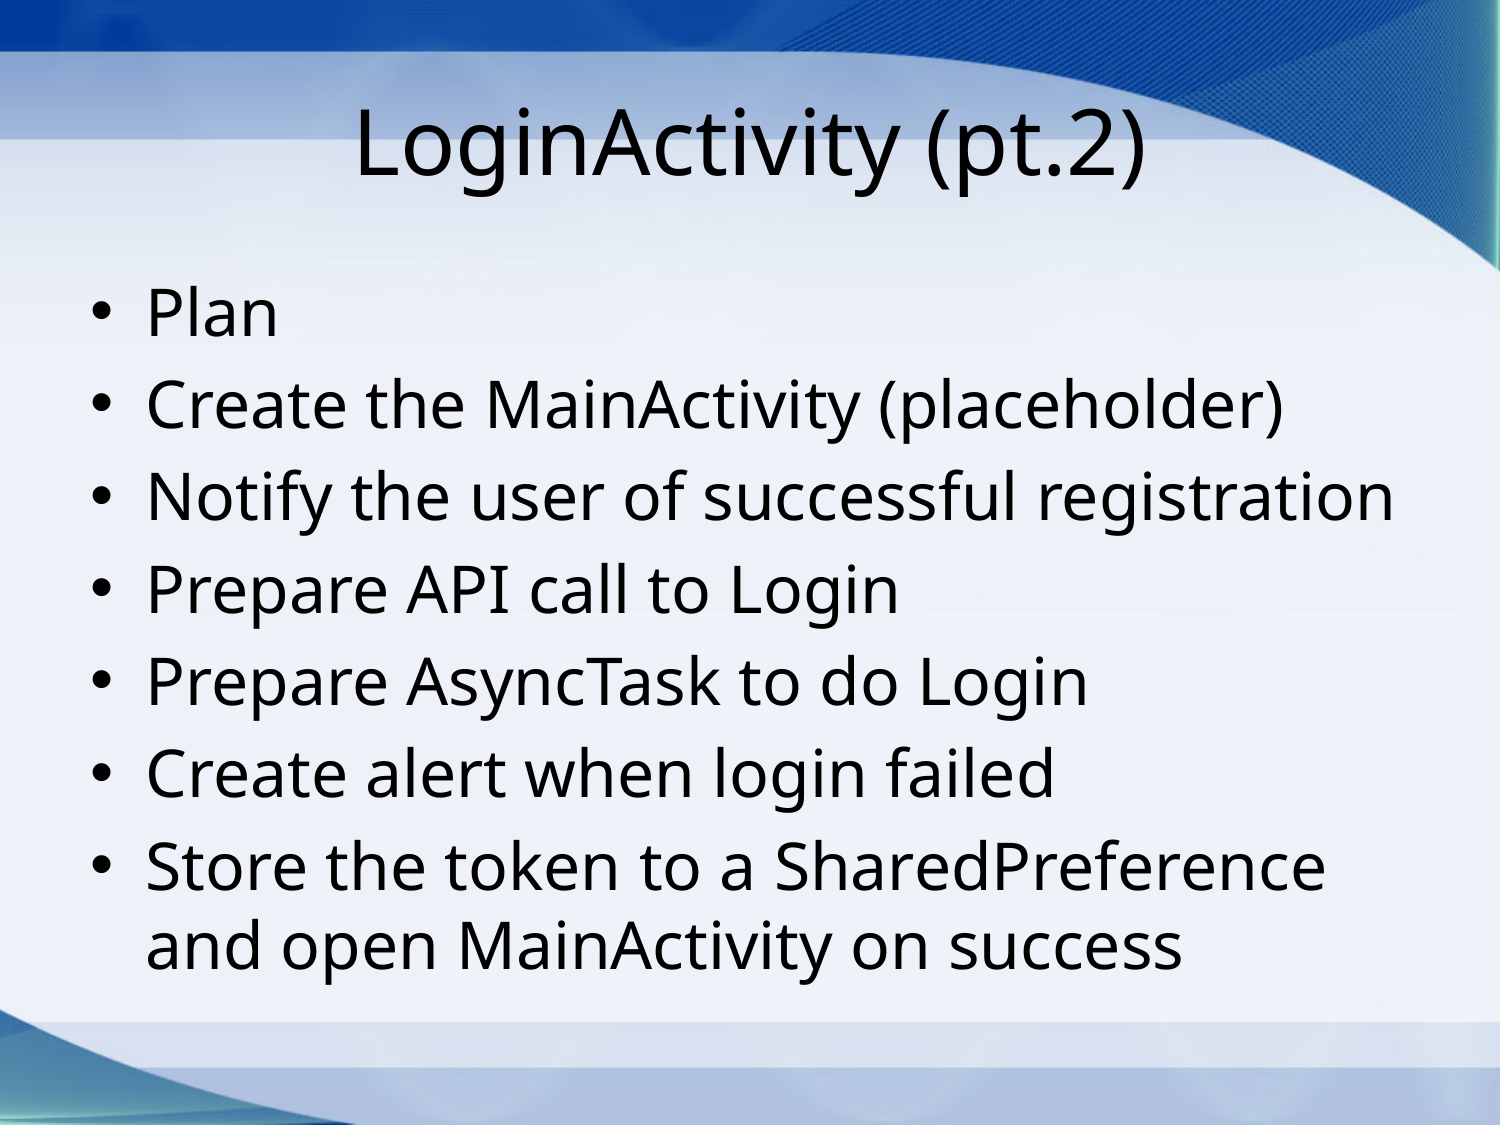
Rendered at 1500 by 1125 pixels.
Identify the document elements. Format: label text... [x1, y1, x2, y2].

title LoginActivity (pt.2) [75, 45, 1425, 233]
picture [0, 0, 1500, 1125]
list Plan Create the MainActivity (placeholder) Notify the user of successful registration Prepare API call to Login Prepare AsyncTask to do Login Create alert when login failed Store the token to a SharedPreference and open MainActivity on success [75, 262, 1425, 1005]
